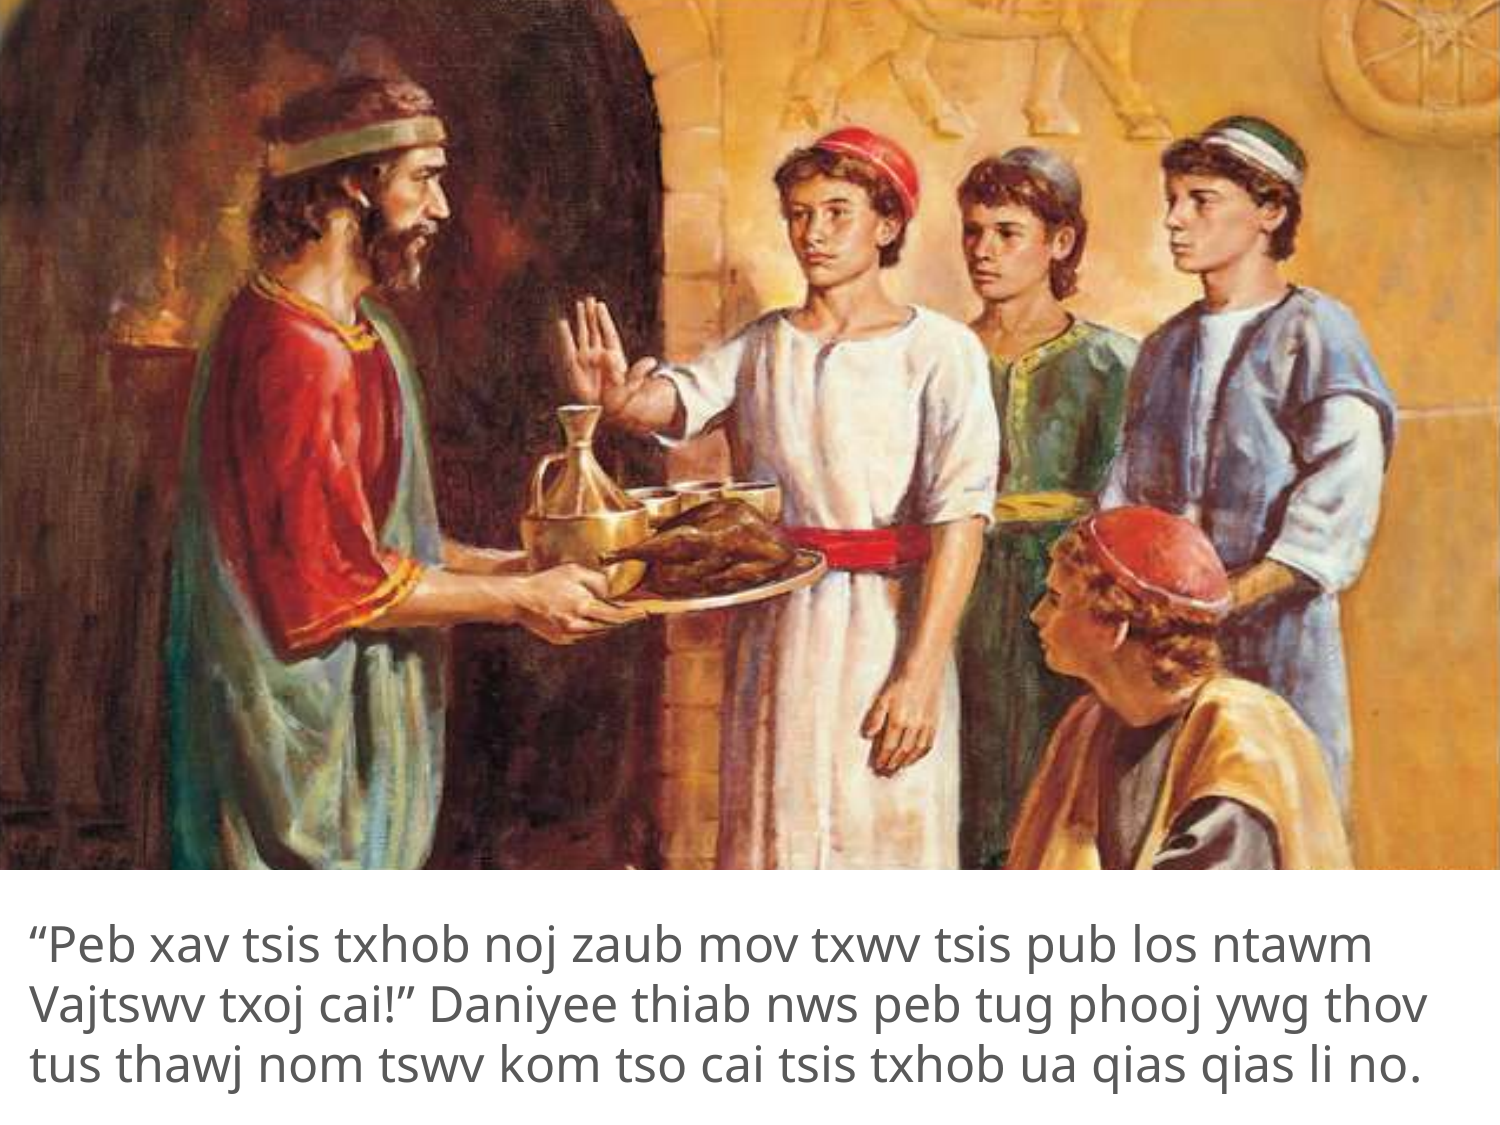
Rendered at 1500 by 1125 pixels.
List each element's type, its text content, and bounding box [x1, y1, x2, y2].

picture [0, 0, 1500, 870]
text_box “Peb xav tsis txhob noj zaub mov txwv tsis pub los ntawm Vajtswv txoj cai!” Daniyee thiab nws peb tug phooj ywg thov tus thawj nom tswv kom tso cai tsis txhob ua qias qias li no. [14, 905, 1486, 1100]
